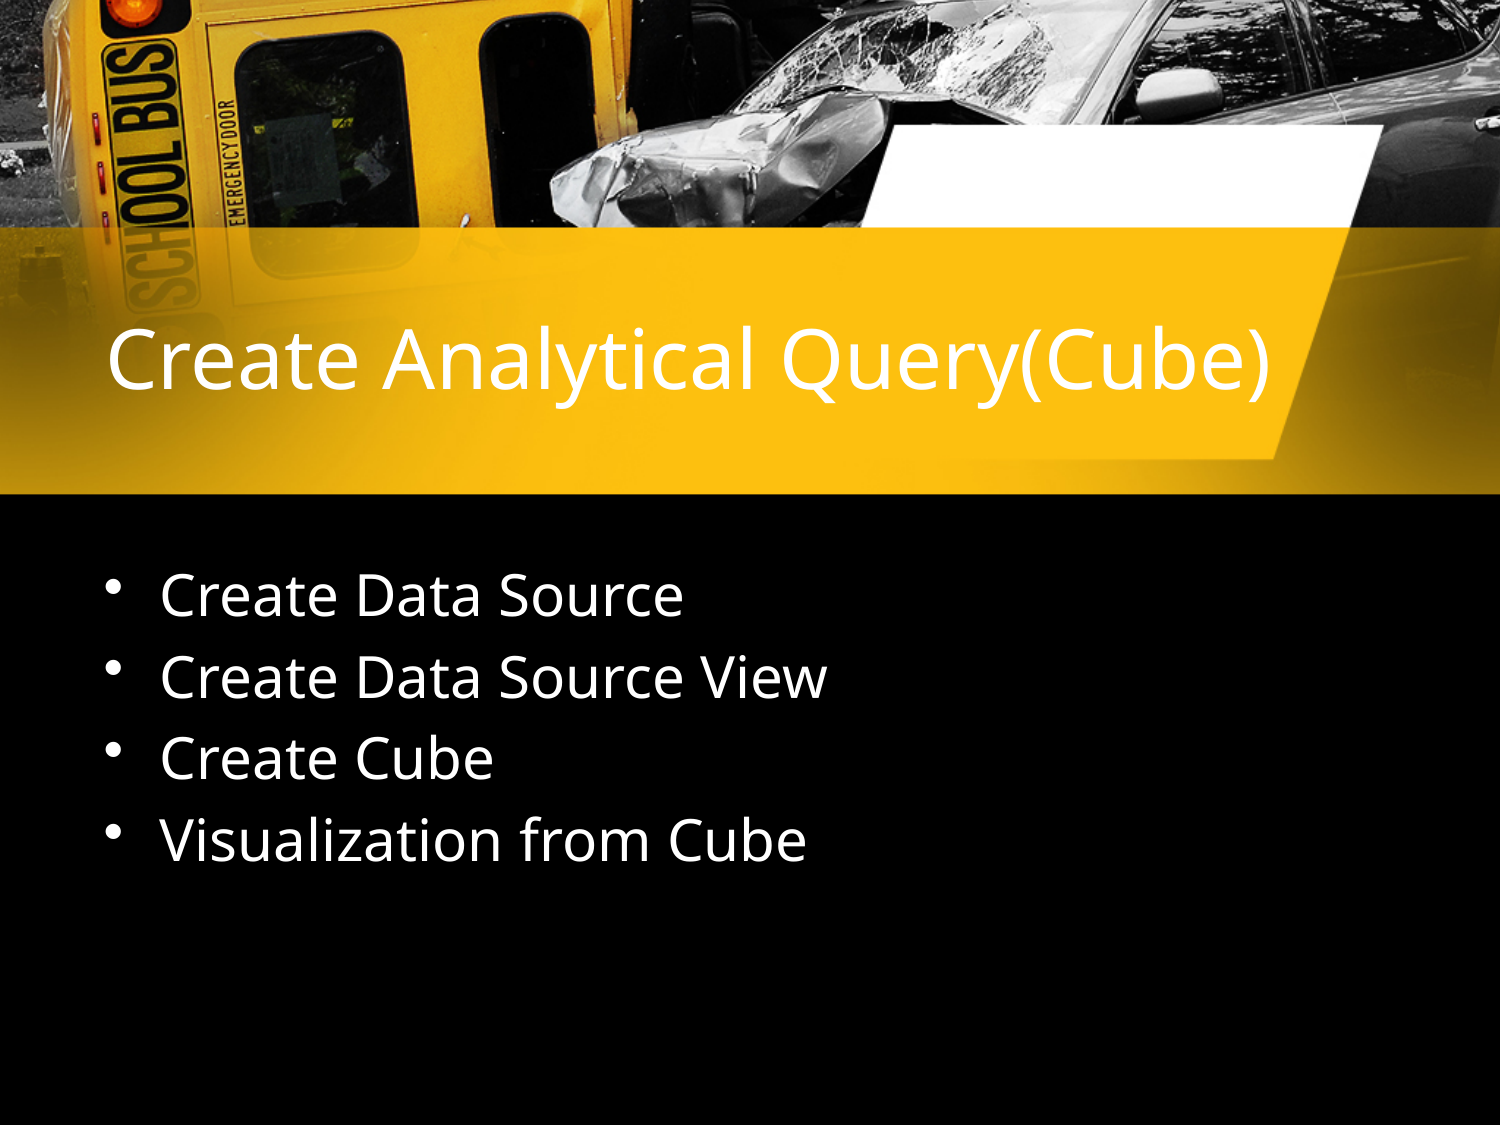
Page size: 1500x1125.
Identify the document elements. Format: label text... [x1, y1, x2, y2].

title Create Analytical Query(Cube) [90, 314, 1449, 398]
picture [0, 0, 1500, 1125]
list Create Data Source Create Data Source View Create Cube Visualization from Cube [88, 550, 1447, 1071]
